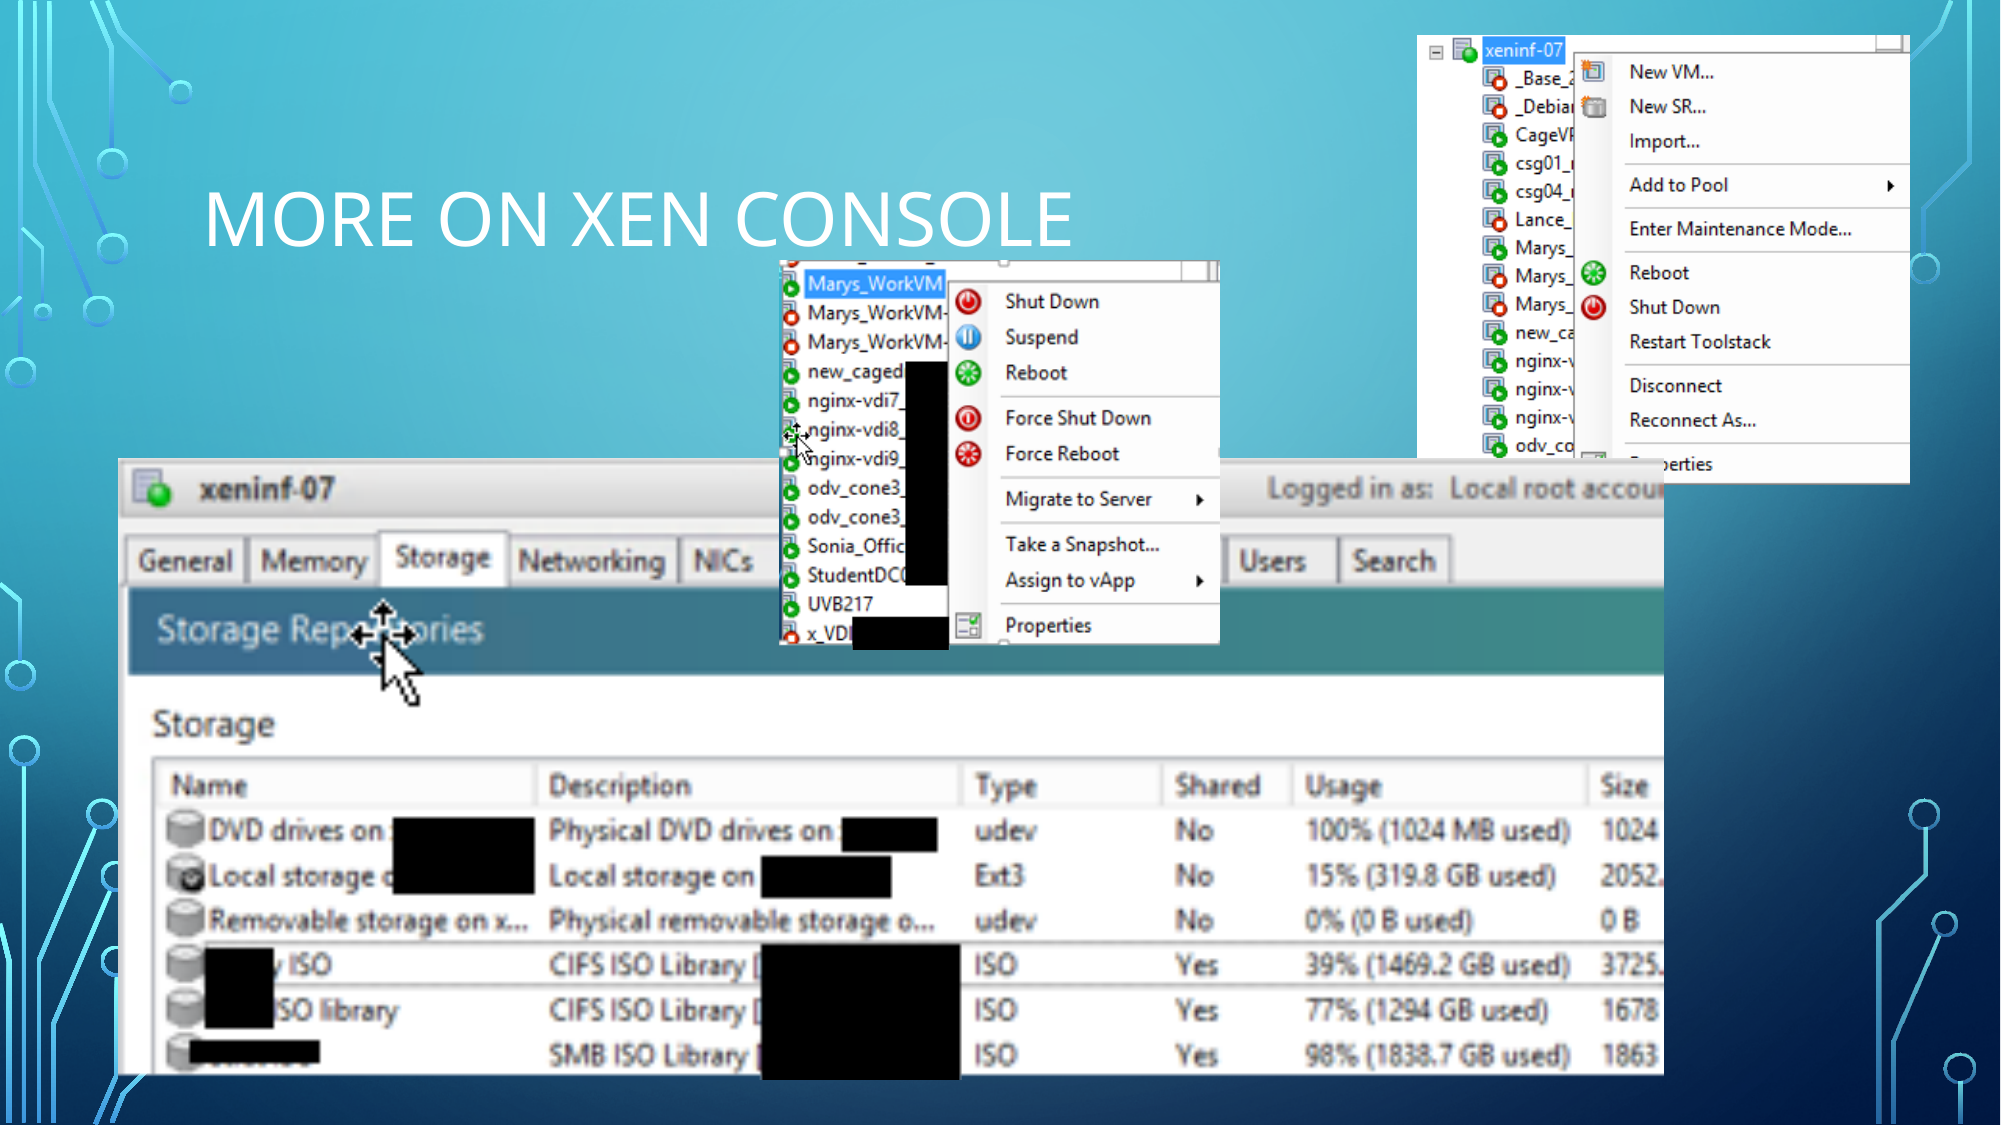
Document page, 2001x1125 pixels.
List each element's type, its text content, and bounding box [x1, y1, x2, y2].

picture [118, 35, 1911, 1081]
title MORE ON XEN CONSOLE [187, 101, 1417, 344]
